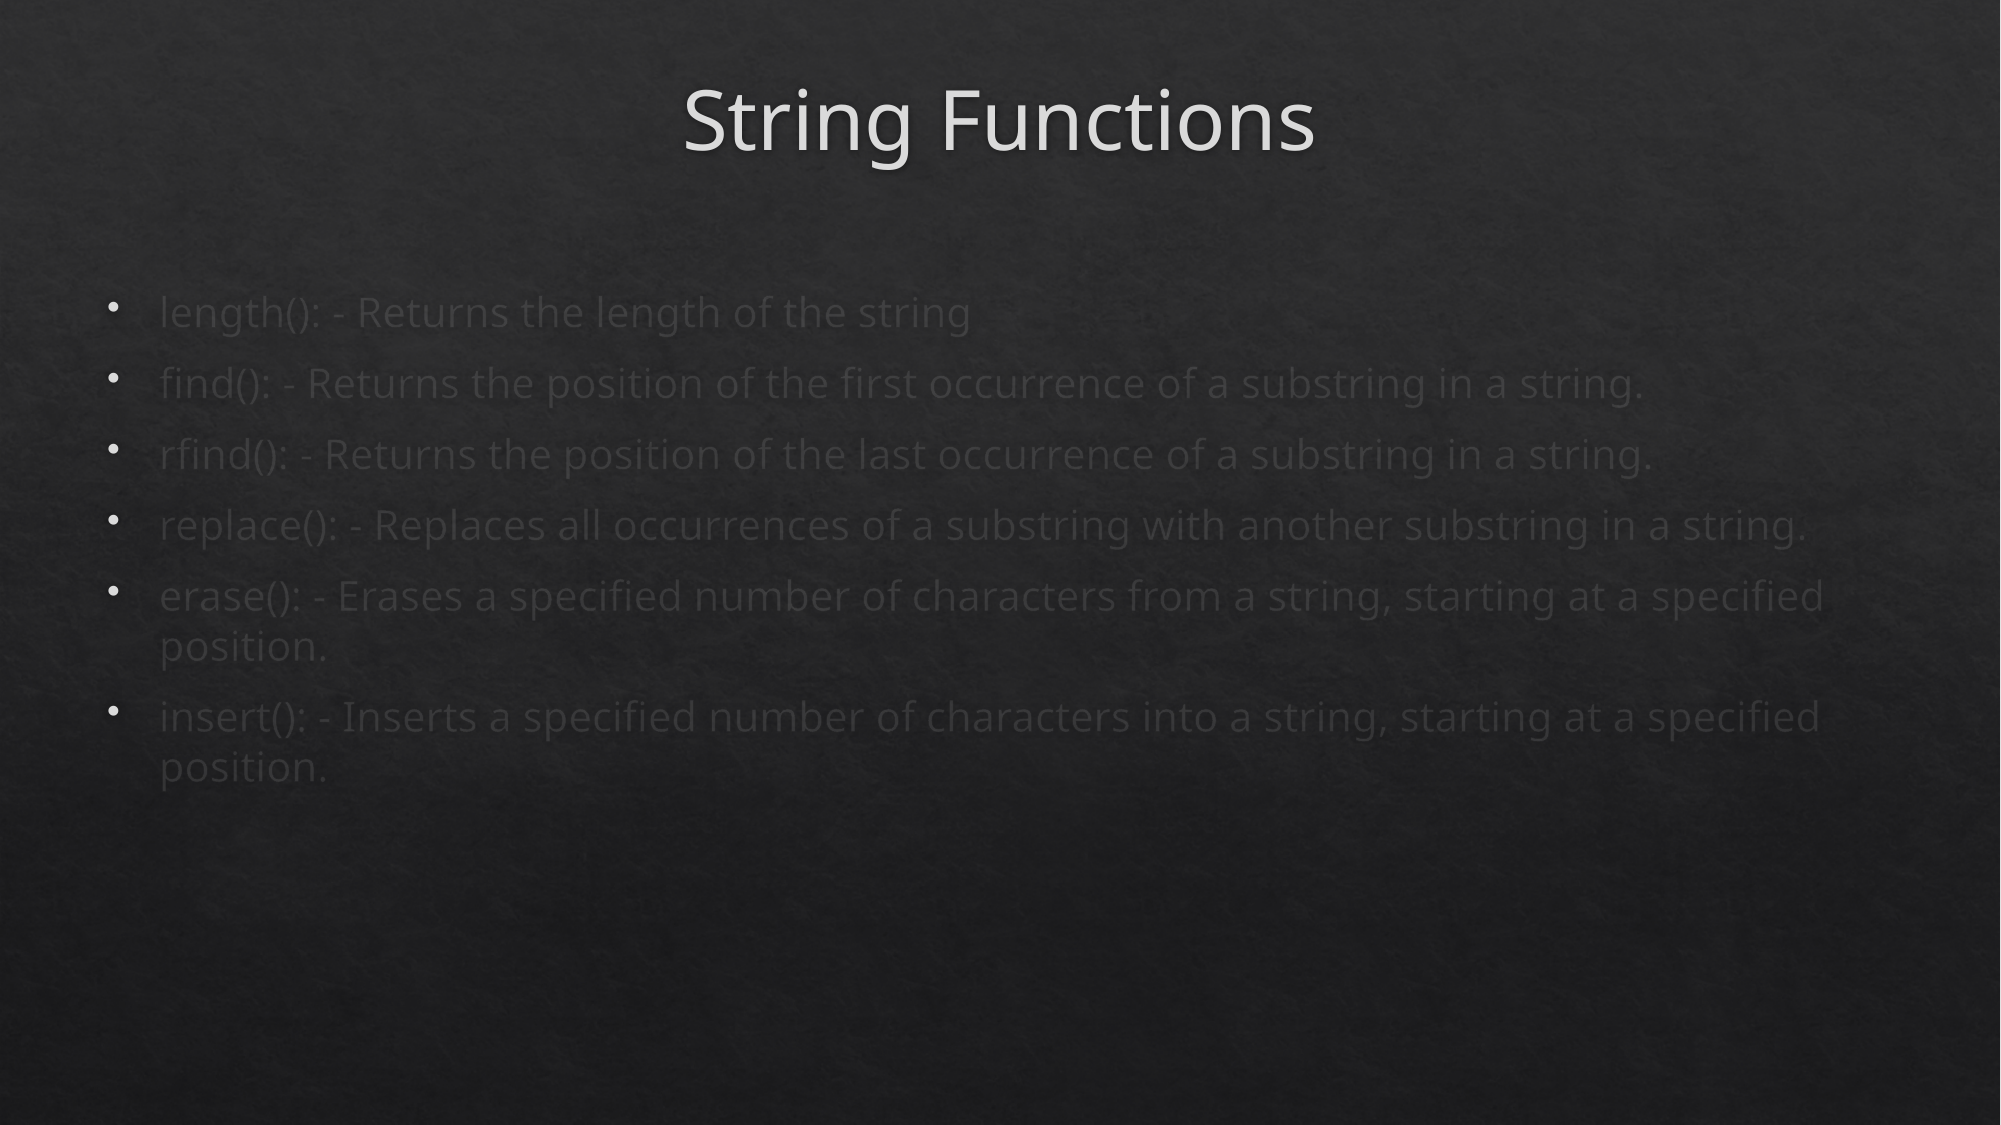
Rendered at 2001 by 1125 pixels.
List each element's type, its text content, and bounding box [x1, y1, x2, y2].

list length(): - Returns the length of the string find(): - Returns the position of the first occurrence of a substring in a string. rfind(): - Returns the position of the last occurrence of a substring in a string. replace(): - Replaces all occurrences of a substring with another substring in a string. erase(): - Erases a specified number of characters from a string, starting at a specified position. insert(): - Inserts a specified number of characters into a string, starting at a specified position. [87, 278, 1913, 1125]
title String Functions [137, 59, 1863, 175]
